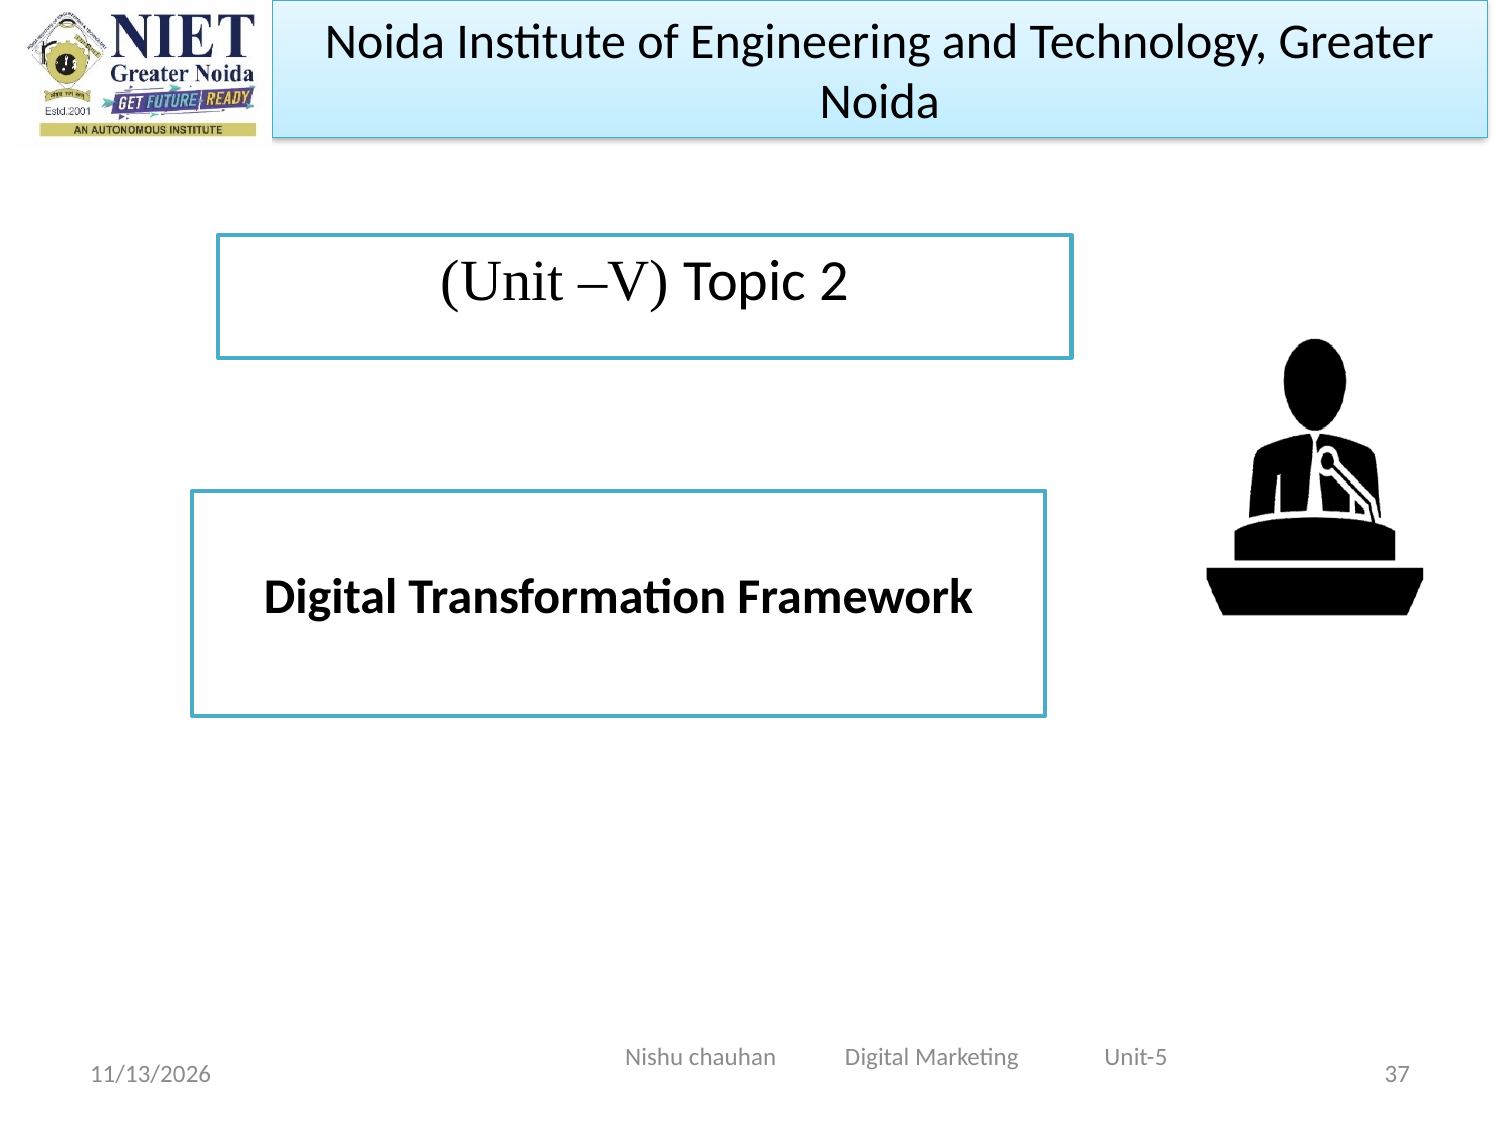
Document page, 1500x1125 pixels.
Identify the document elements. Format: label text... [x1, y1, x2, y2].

footer Nishu chauhan Digital Marketing Unit-5 [512, 1025, 1288, 1087]
text_box (Unit –V) Topic 2 [216, 233, 1074, 360]
slide_number 37 [1074, 1042, 1425, 1103]
slide_number 28-May-24 [75, 1042, 425, 1103]
picture [1169, 292, 1455, 673]
subtitle Digital Transformation Framework [190, 489, 1047, 718]
picture [12, 0, 273, 149]
title Noida Institute of Engineering and Technology, Greater Noida [273, 0, 1488, 138]
